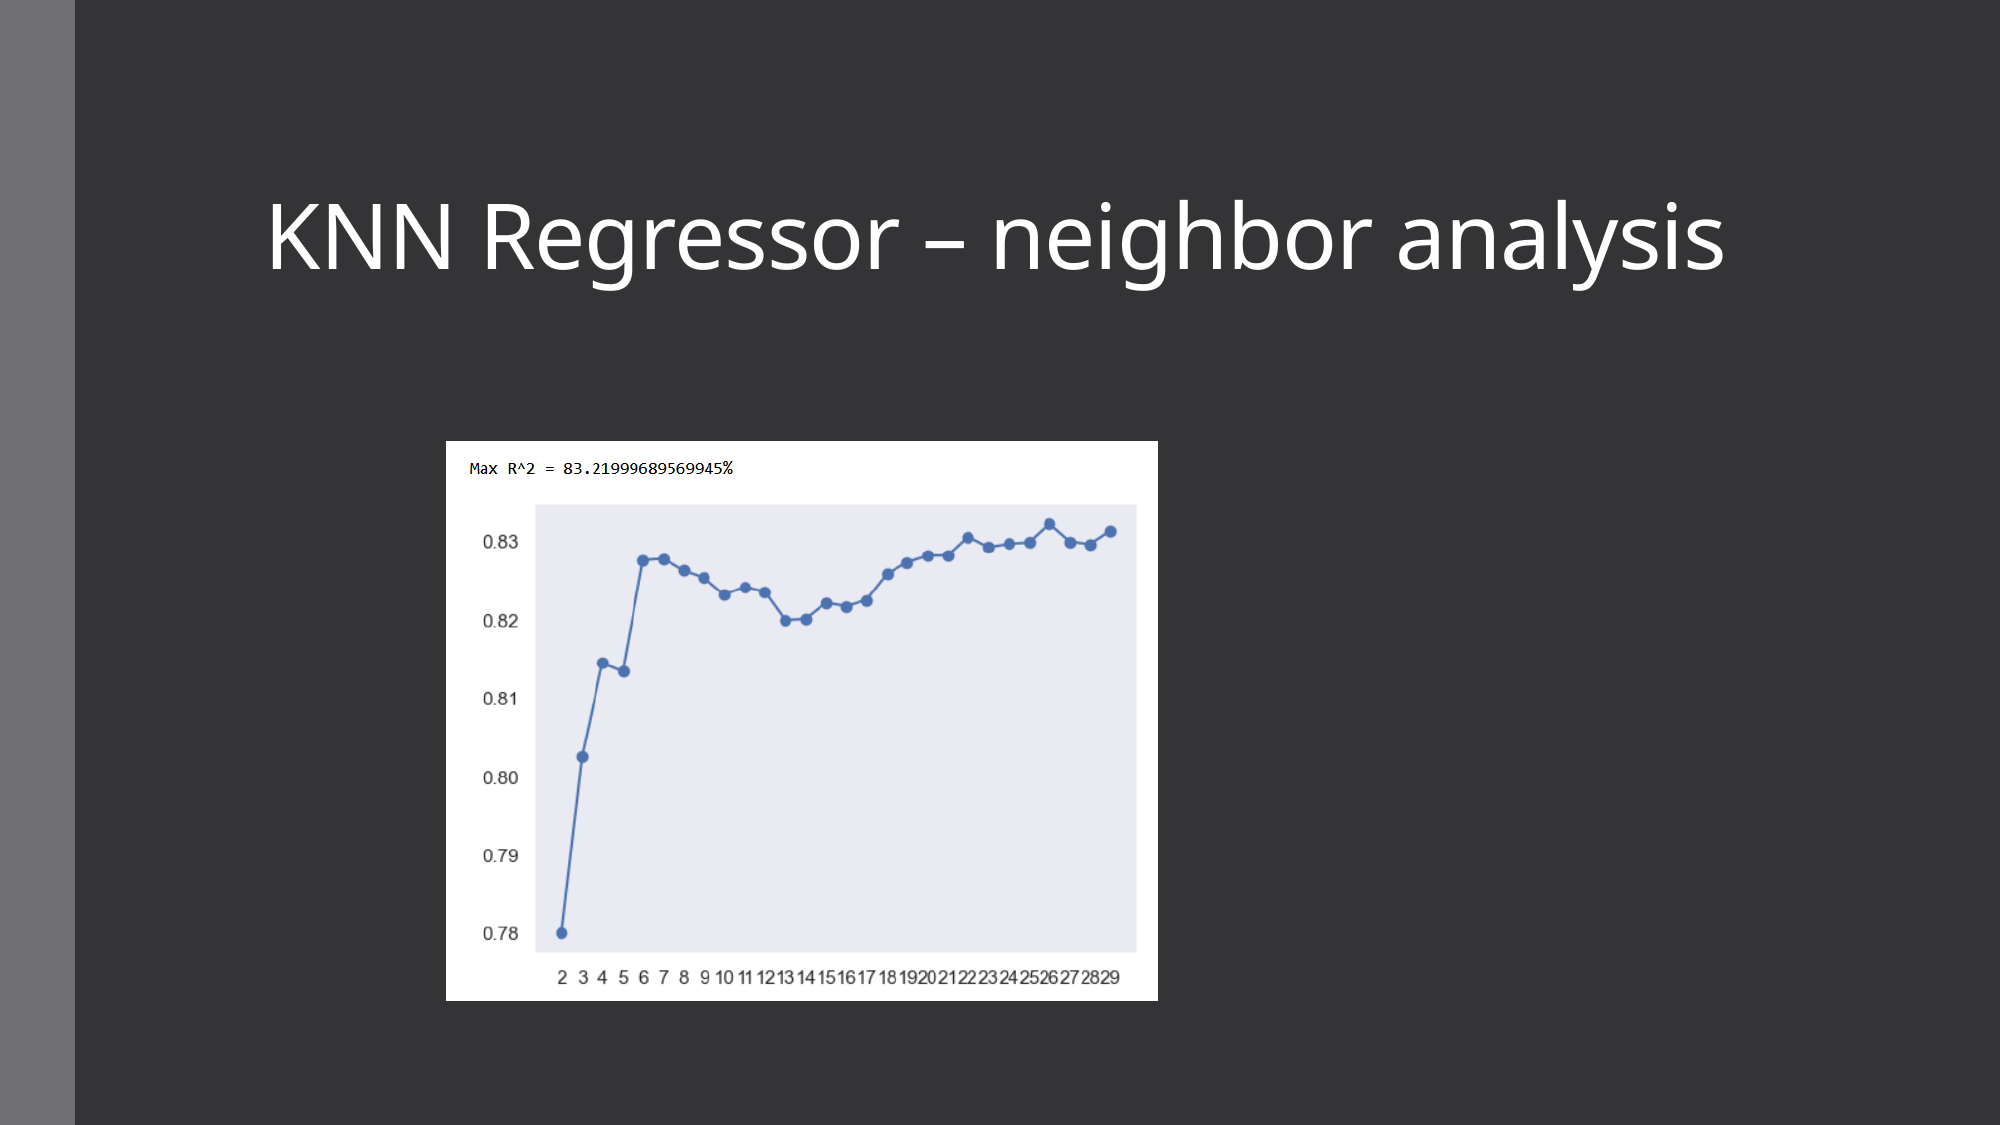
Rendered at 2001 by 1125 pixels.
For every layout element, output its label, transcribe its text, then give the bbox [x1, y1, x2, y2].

picture [446, 441, 1158, 1001]
title KNN Regressor – neighbor analysis [249, 98, 1750, 296]
